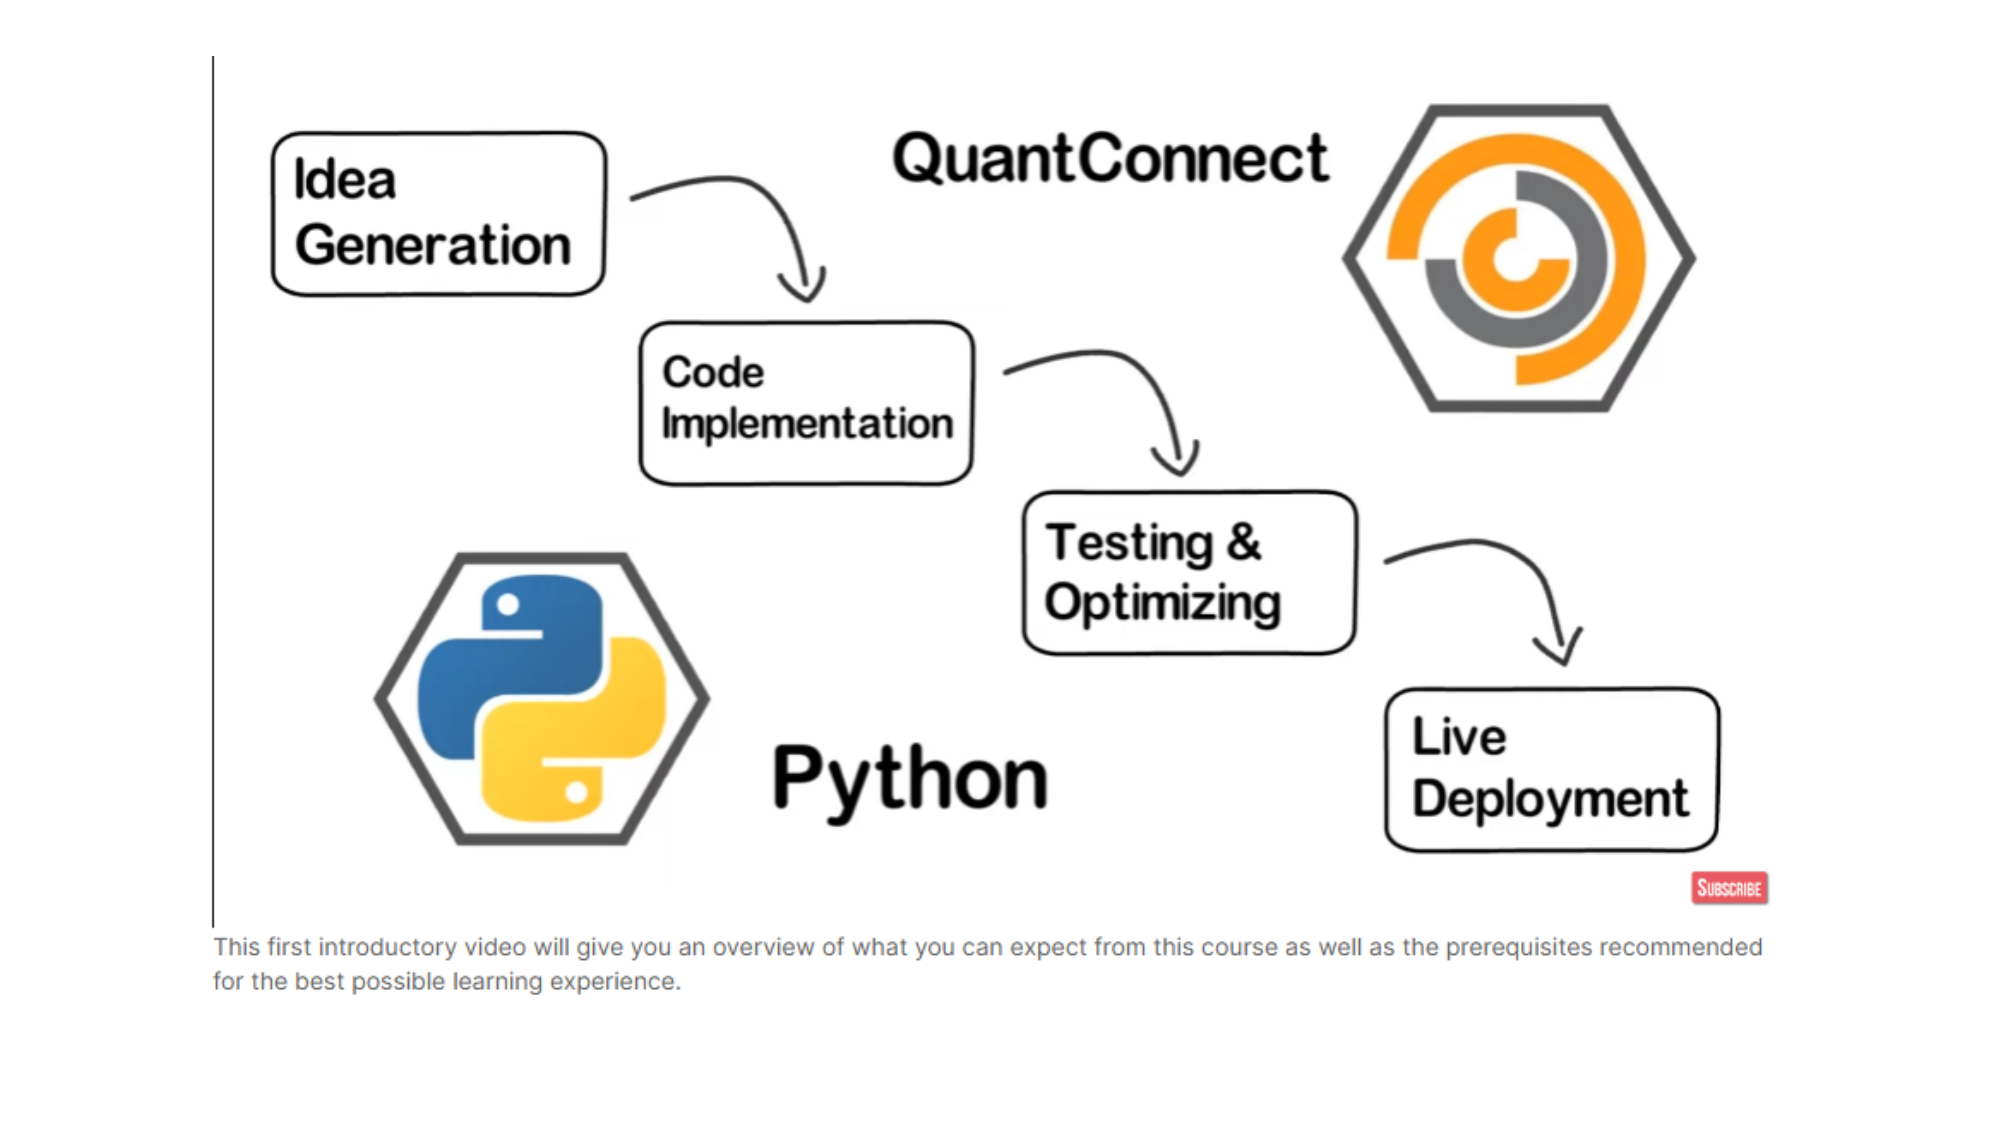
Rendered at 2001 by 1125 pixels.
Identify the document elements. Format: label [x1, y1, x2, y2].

picture [192, 56, 1808, 1019]
